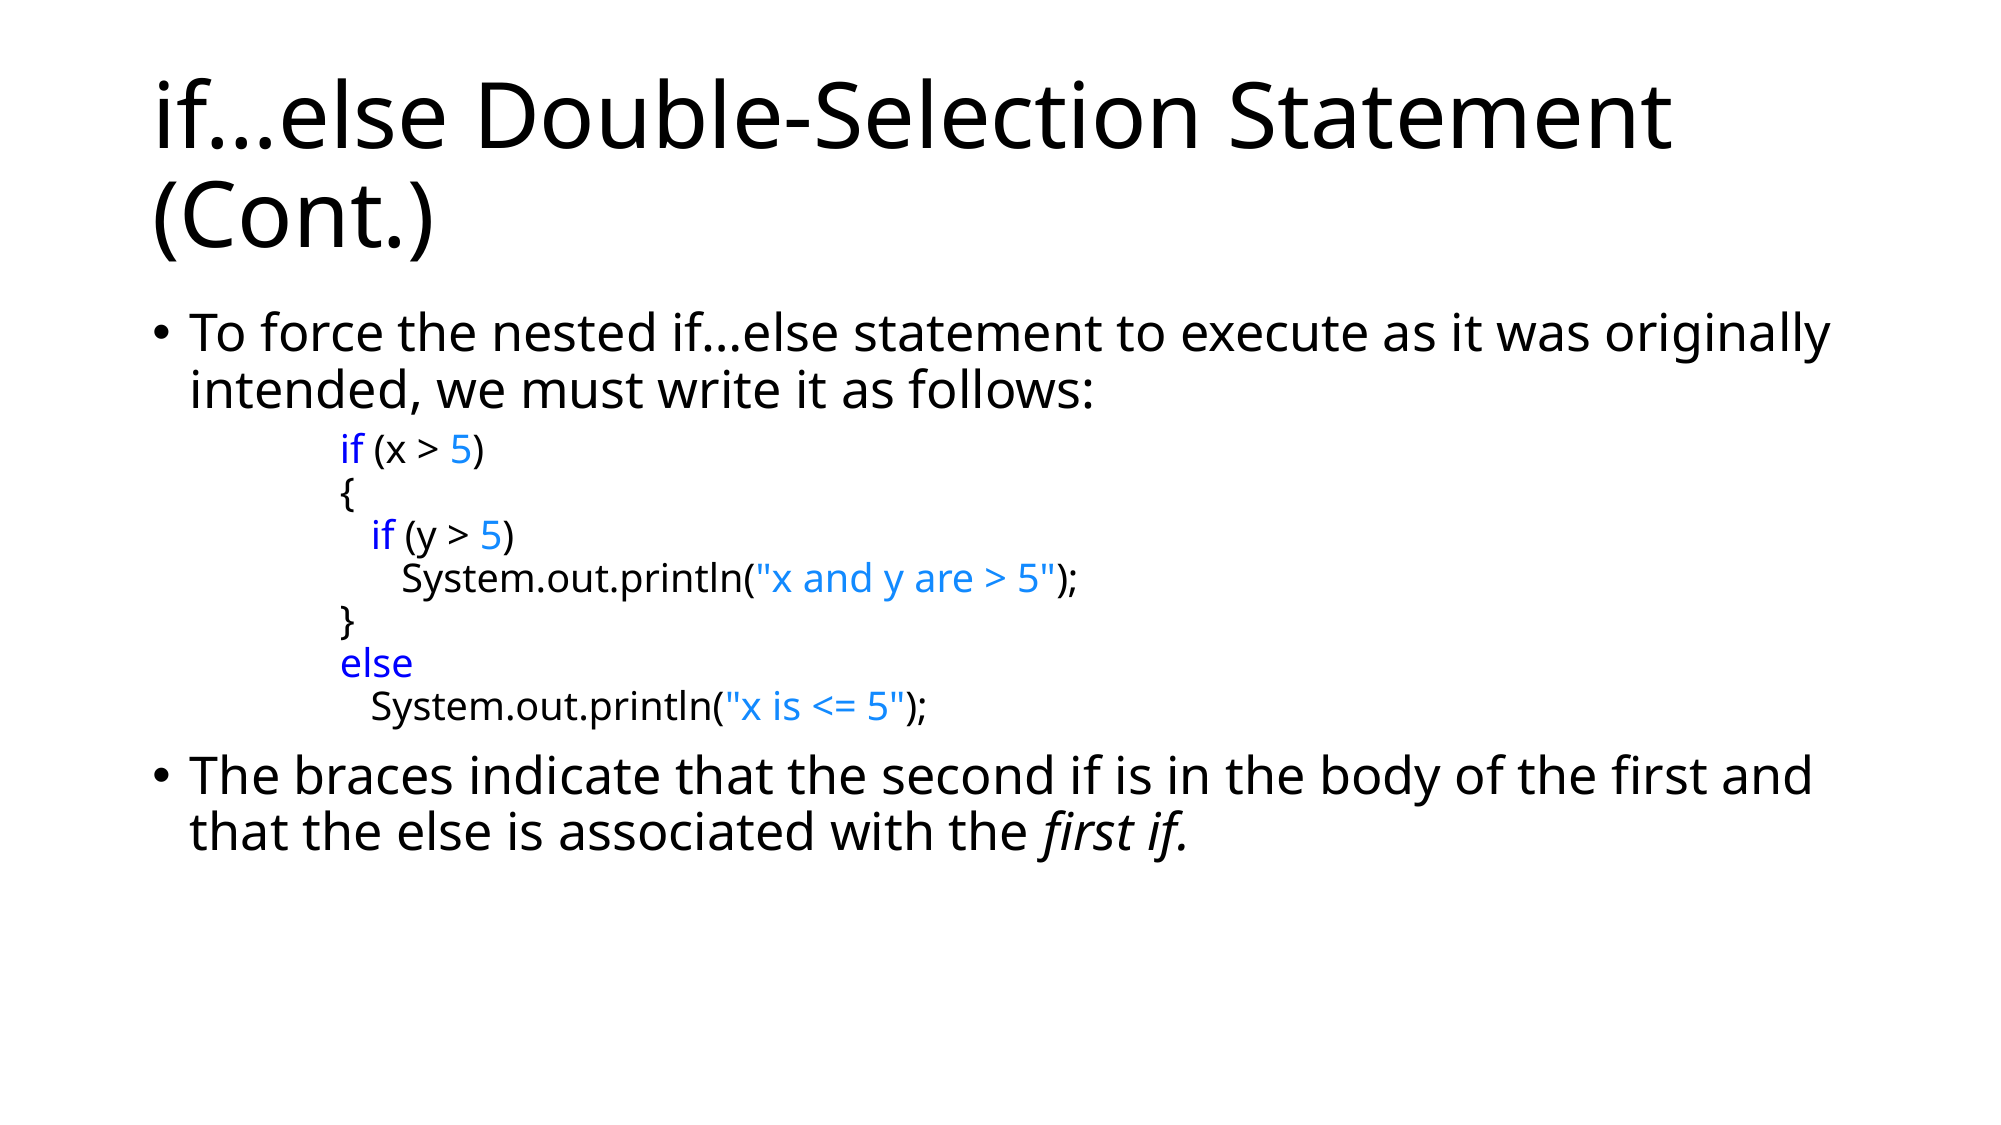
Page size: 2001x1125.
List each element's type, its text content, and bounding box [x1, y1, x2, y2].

title if…else Double-Selection Statement (Cont.) [137, 59, 1863, 278]
list To force the nested if…else statement to execute as it was originally intended, we must write it as follows: if (x > 5) { if (y > 5) System.out.println("x and y are > 5"); } else System.out.println("x is <= 5"); The braces indicate that the second if is in the body of the first and that the else is associated with the first if. [137, 299, 1863, 1014]
